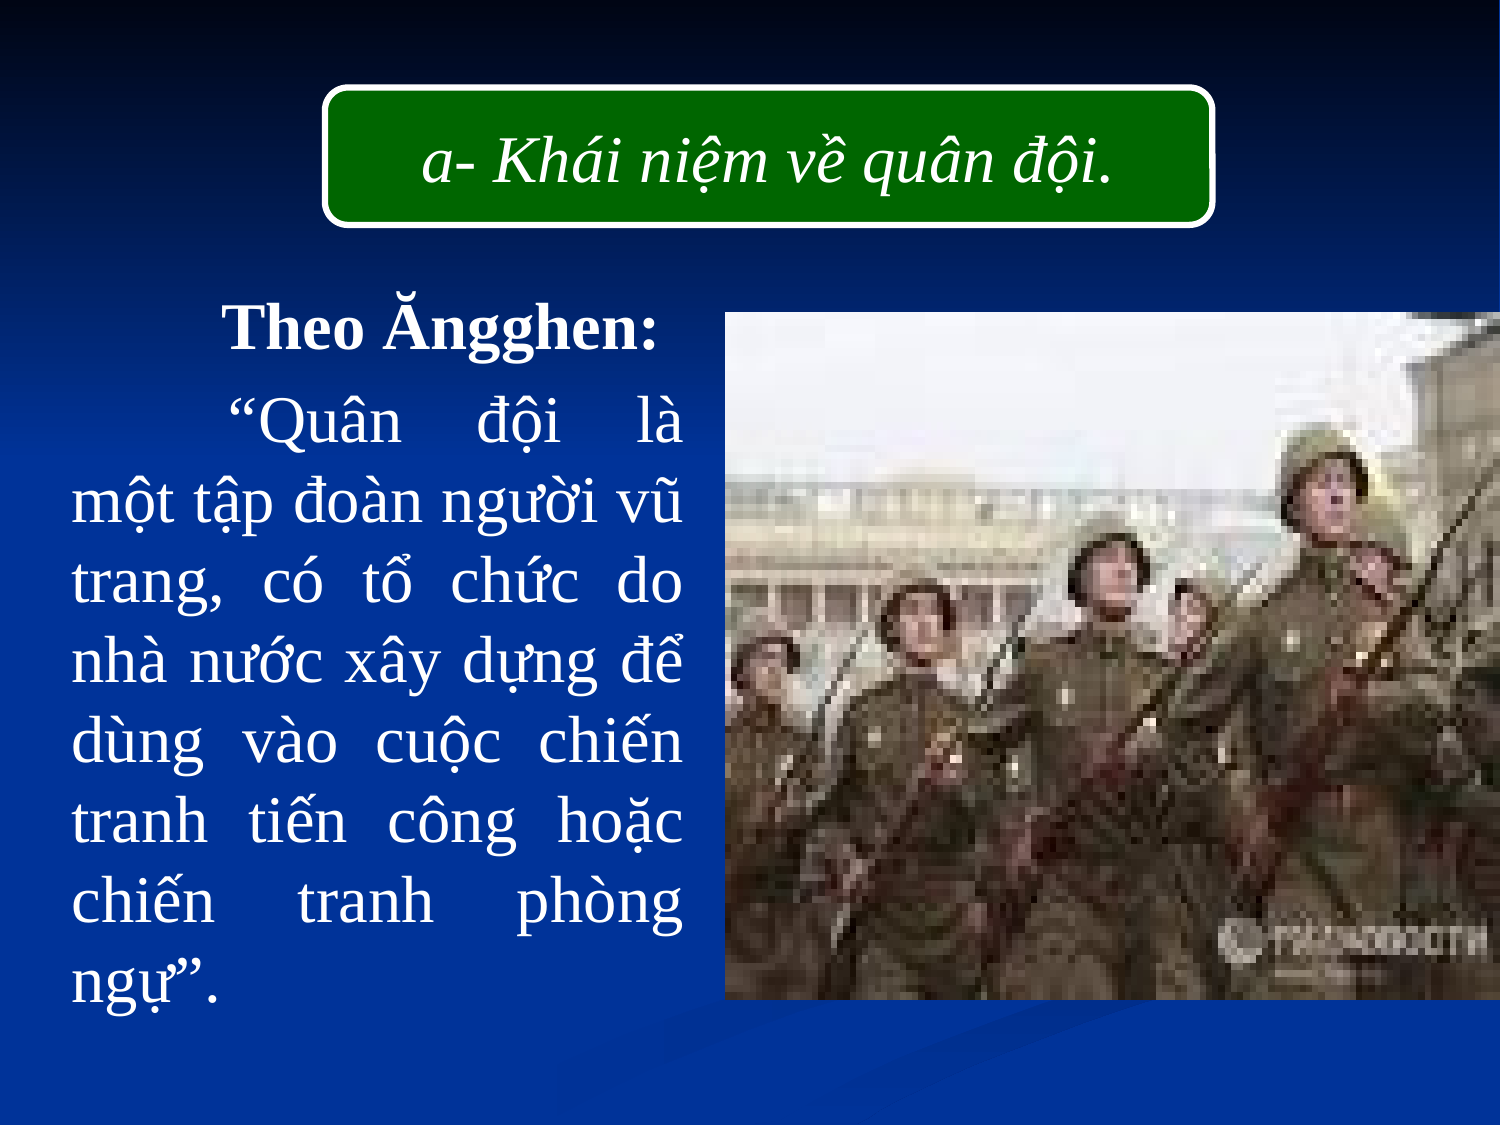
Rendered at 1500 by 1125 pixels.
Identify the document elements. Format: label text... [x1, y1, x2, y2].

picture [724, 312, 1500, 1001]
text_box a- Khái niệm về quân đội. [324, 87, 1213, 225]
list Theo Ăngghen: “Quân đội là một tập đoàn người vũ trang, có tổ chức do nhà nước xây dựng để dùng vào cuộc chiến tranh tiến công hoặc chiến tranh phòng ngự”. [0, 274, 701, 1076]
